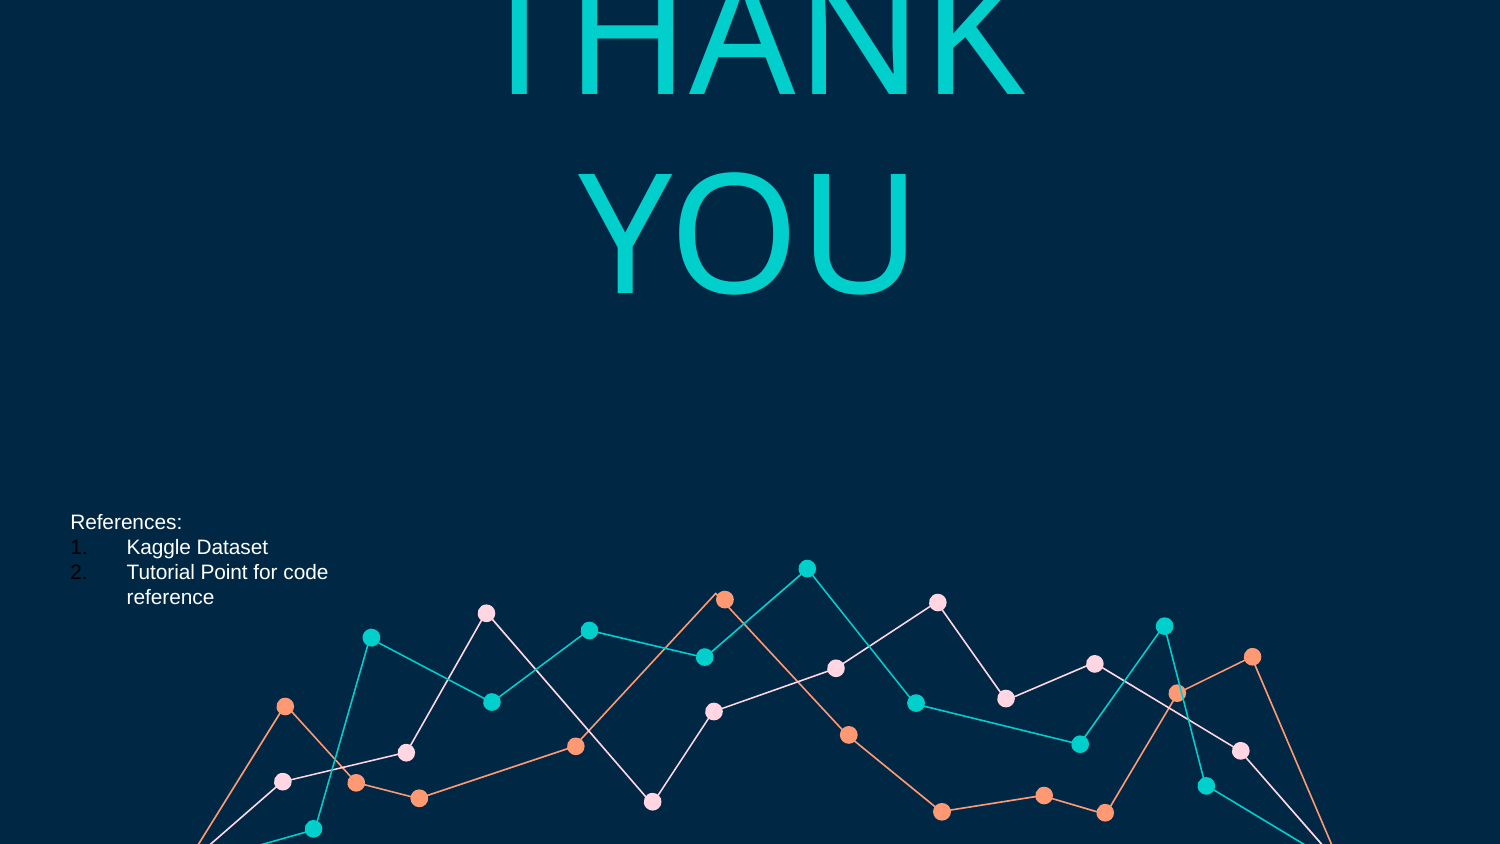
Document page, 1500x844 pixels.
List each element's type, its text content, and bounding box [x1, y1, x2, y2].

text_box References: Kaggle Dataset Tutorial Point for code reference [55, 501, 372, 616]
title THANK YOU [284, 140, 1216, 343]
